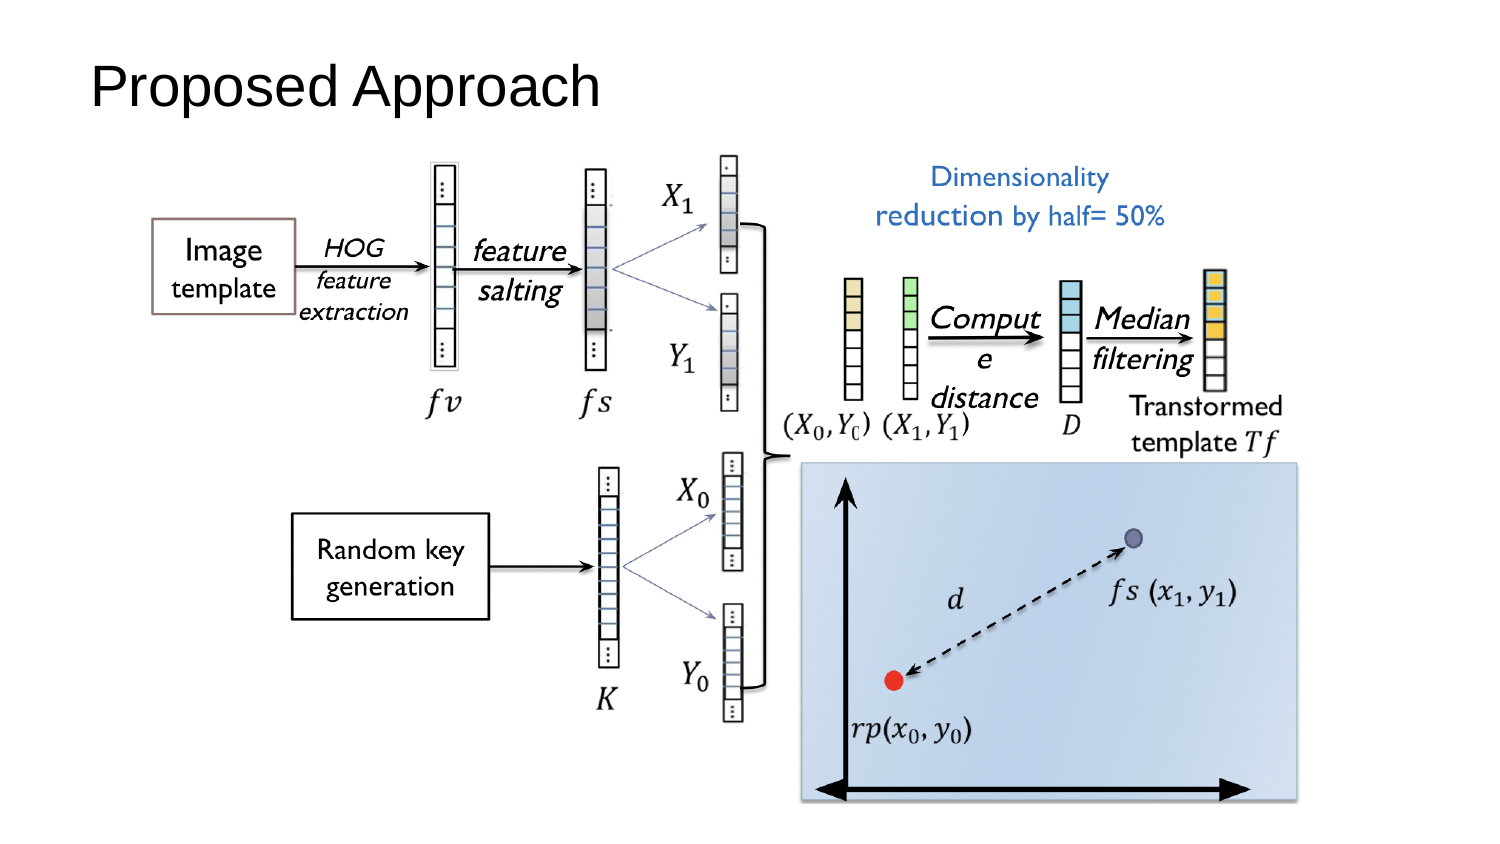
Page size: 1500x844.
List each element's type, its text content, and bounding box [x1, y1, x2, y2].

title Proposed Approach [75, 3, 1425, 126]
picture [137, 137, 1305, 804]
